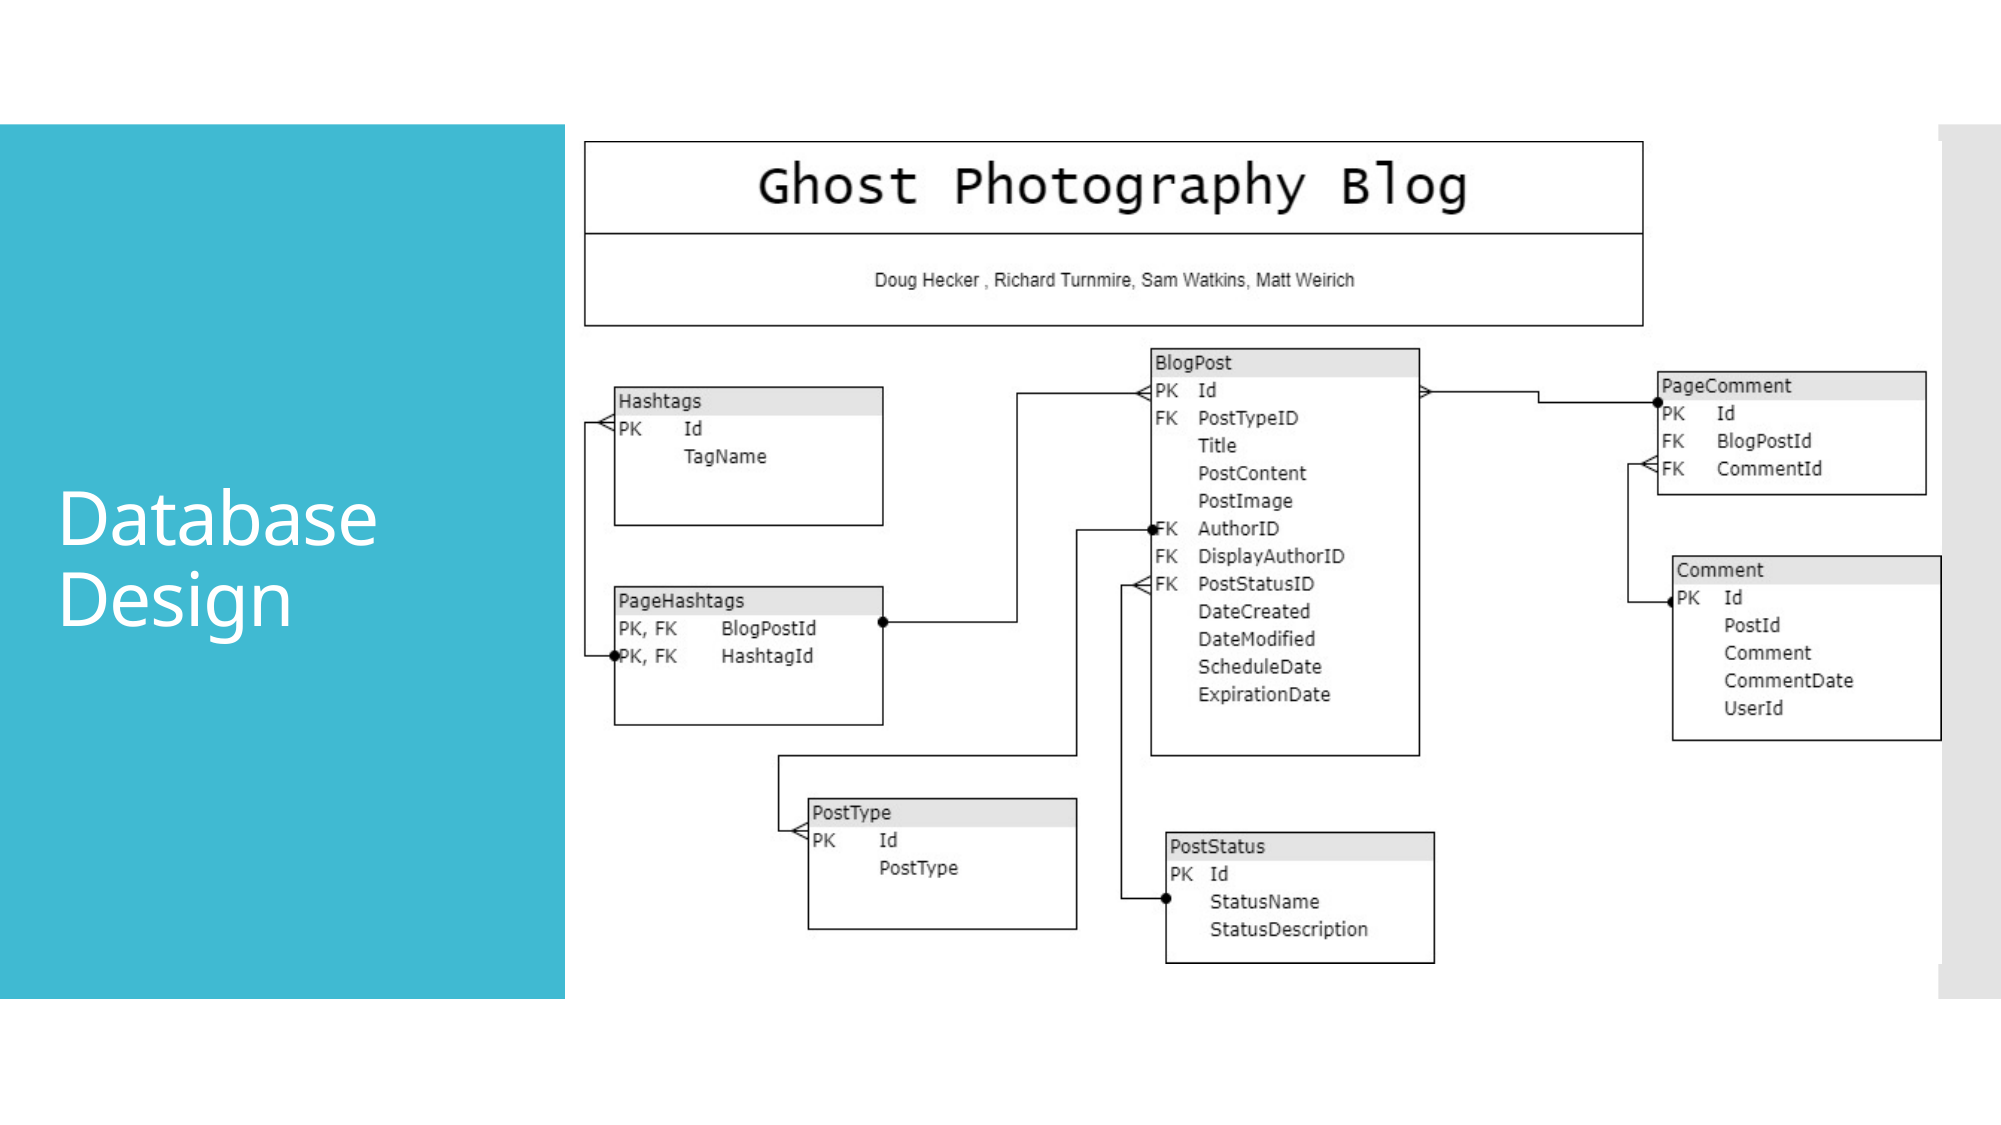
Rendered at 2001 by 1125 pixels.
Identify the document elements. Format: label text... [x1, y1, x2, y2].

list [567, 141, 1942, 964]
title Database Design [41, 184, 525, 940]
